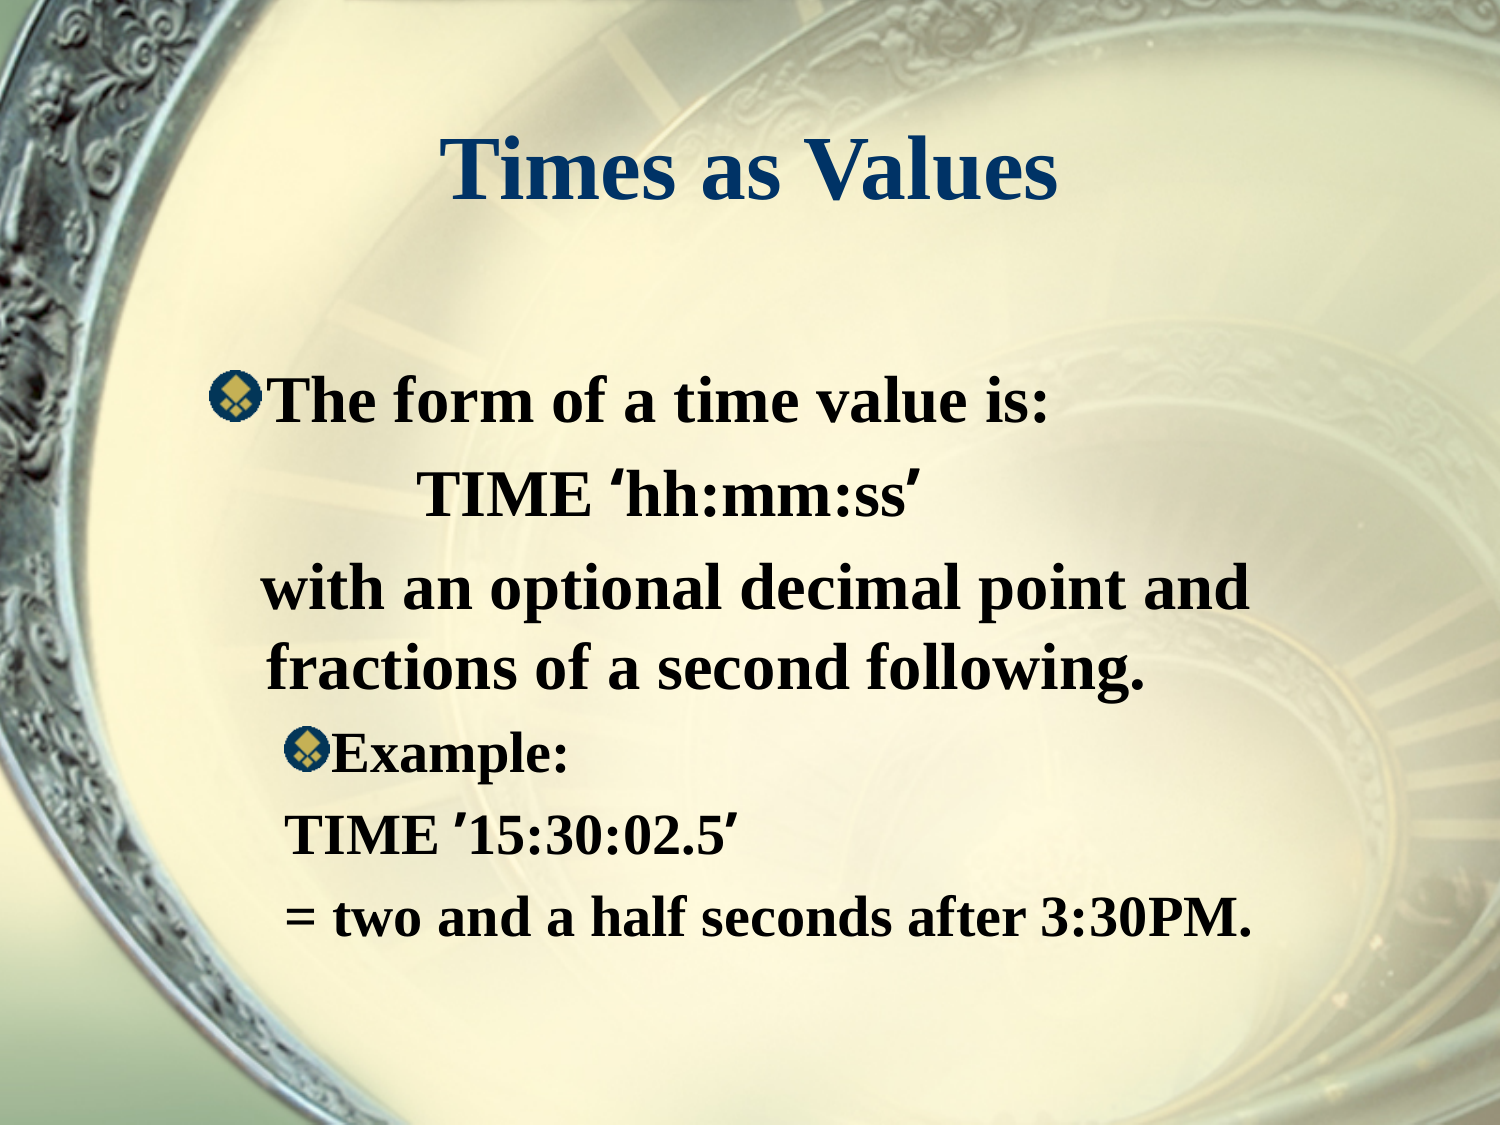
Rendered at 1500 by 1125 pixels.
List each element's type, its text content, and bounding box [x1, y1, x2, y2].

list The form of a time value is: TIME ‘hh:mm:ss’ with an optional decimal point and fractions of a second following. Example: TIME ’15:30:02.5’ = two and a half seconds after 3:30PM. [194, 255, 1412, 993]
title Times as Values [112, 112, 1388, 300]
picture [0, 0, 1500, 1125]
